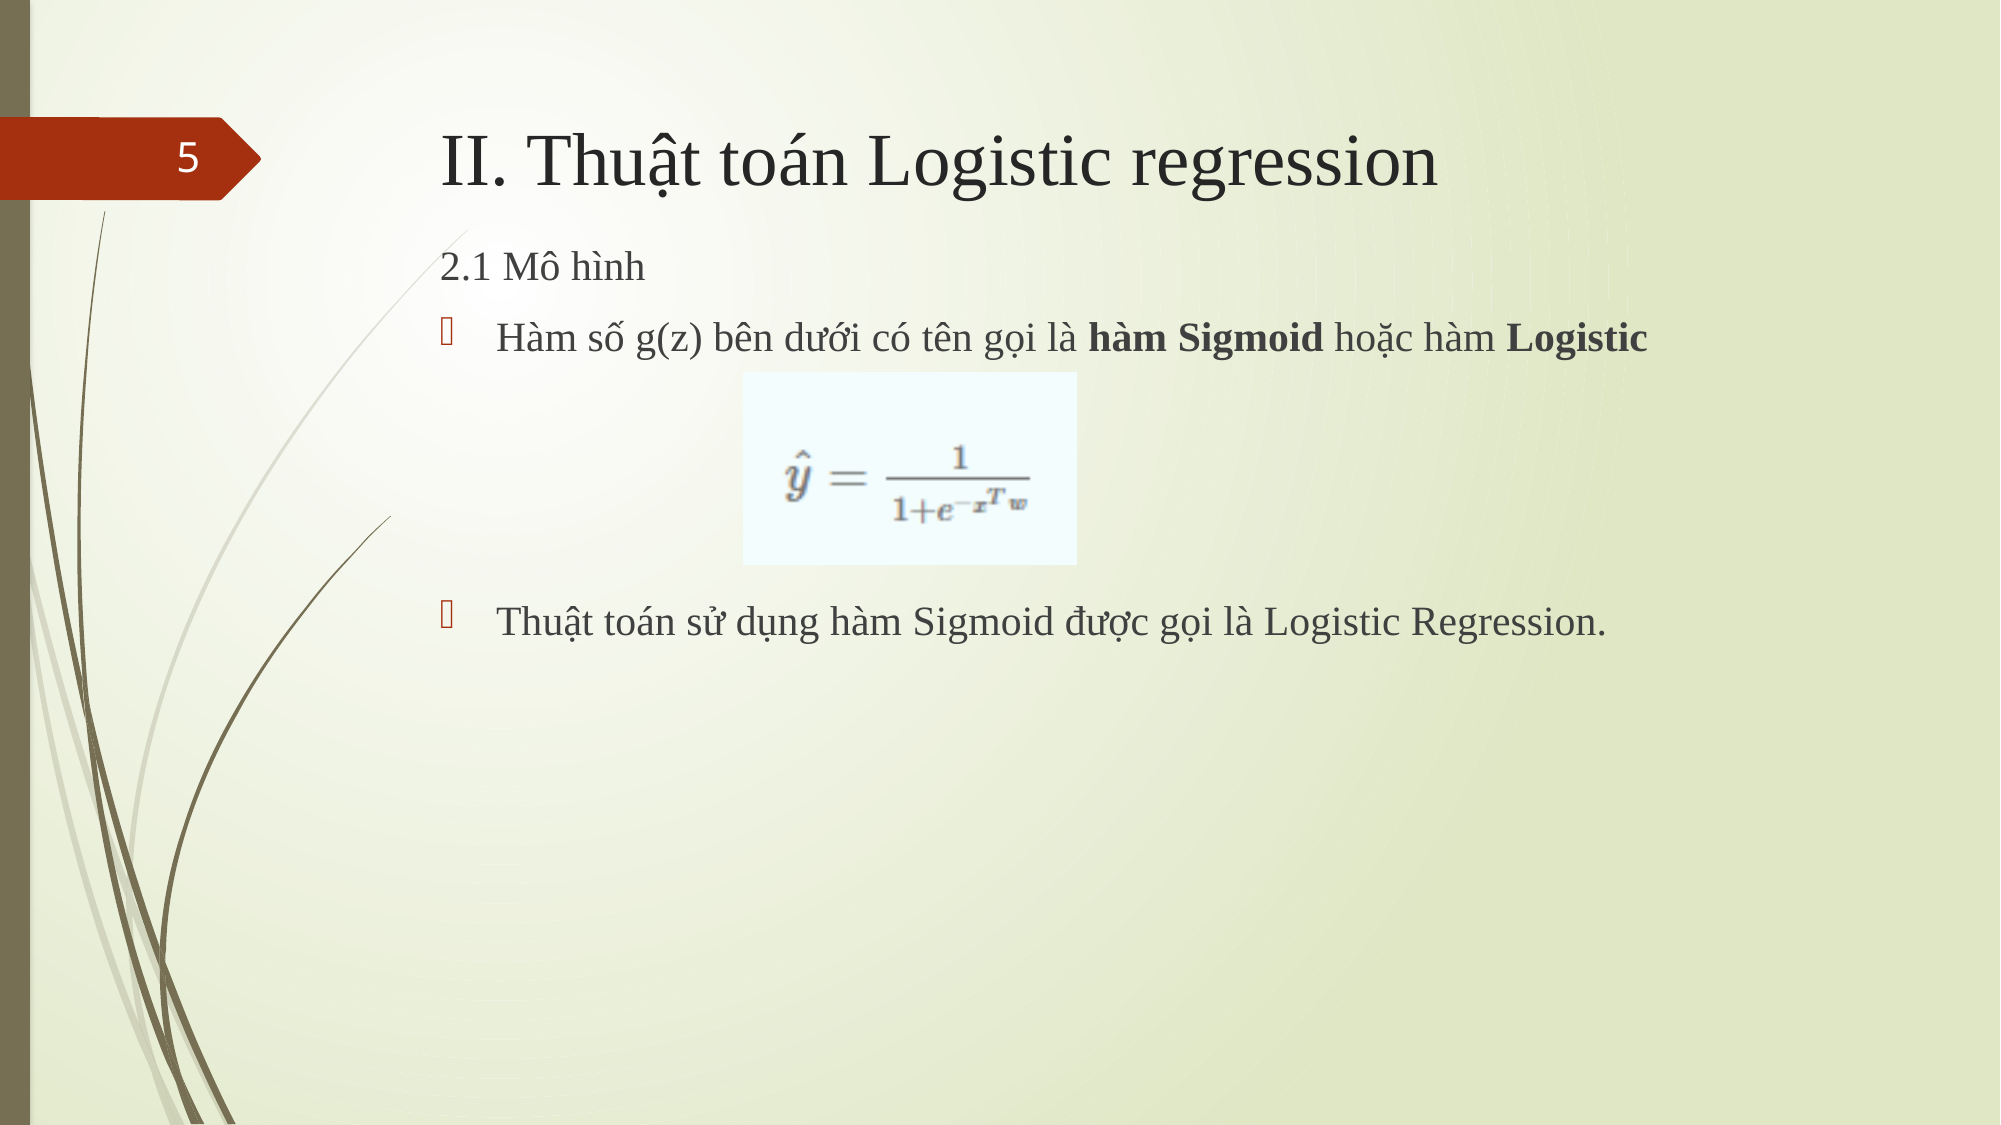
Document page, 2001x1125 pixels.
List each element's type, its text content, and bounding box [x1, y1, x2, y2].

list 2.1 Mô hình Hàm số g(z) bên dưới có tên gọi là hàm Sigmoid hoặc hàm Logistic Thuật toán sử dụng hàm Sigmoid được gọi là Logistic Regression. [424, 231, 1888, 1050]
title II. Thuật toán Logistic regression [425, 102, 1888, 231]
slide_number 5 [87, 129, 216, 190]
picture [743, 372, 1077, 565]
